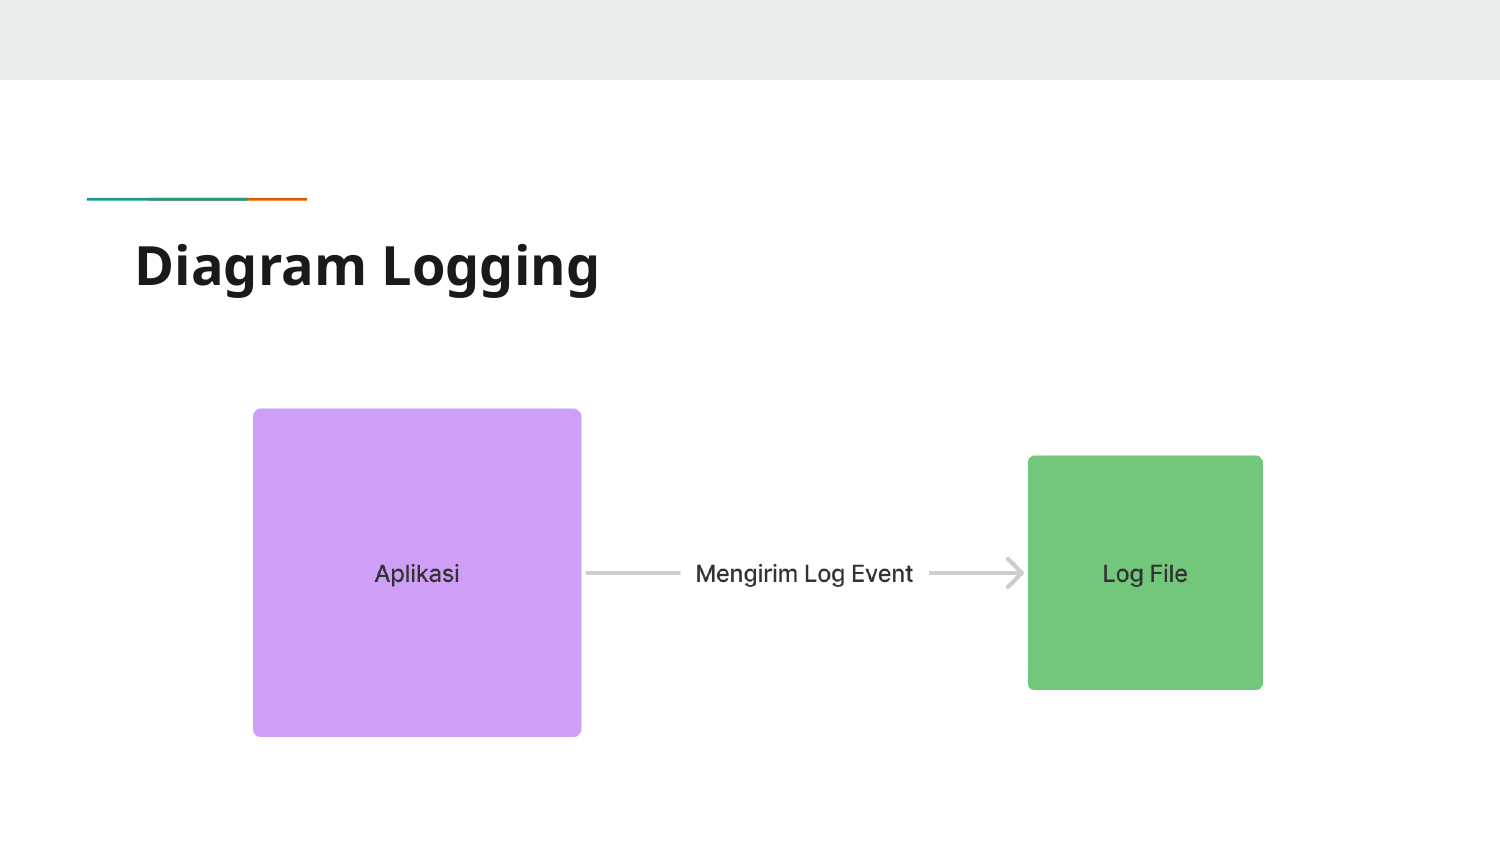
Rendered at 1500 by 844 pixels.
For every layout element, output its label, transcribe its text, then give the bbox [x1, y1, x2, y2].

picture [173, 328, 1327, 819]
title Diagram Logging [119, 216, 1381, 305]
